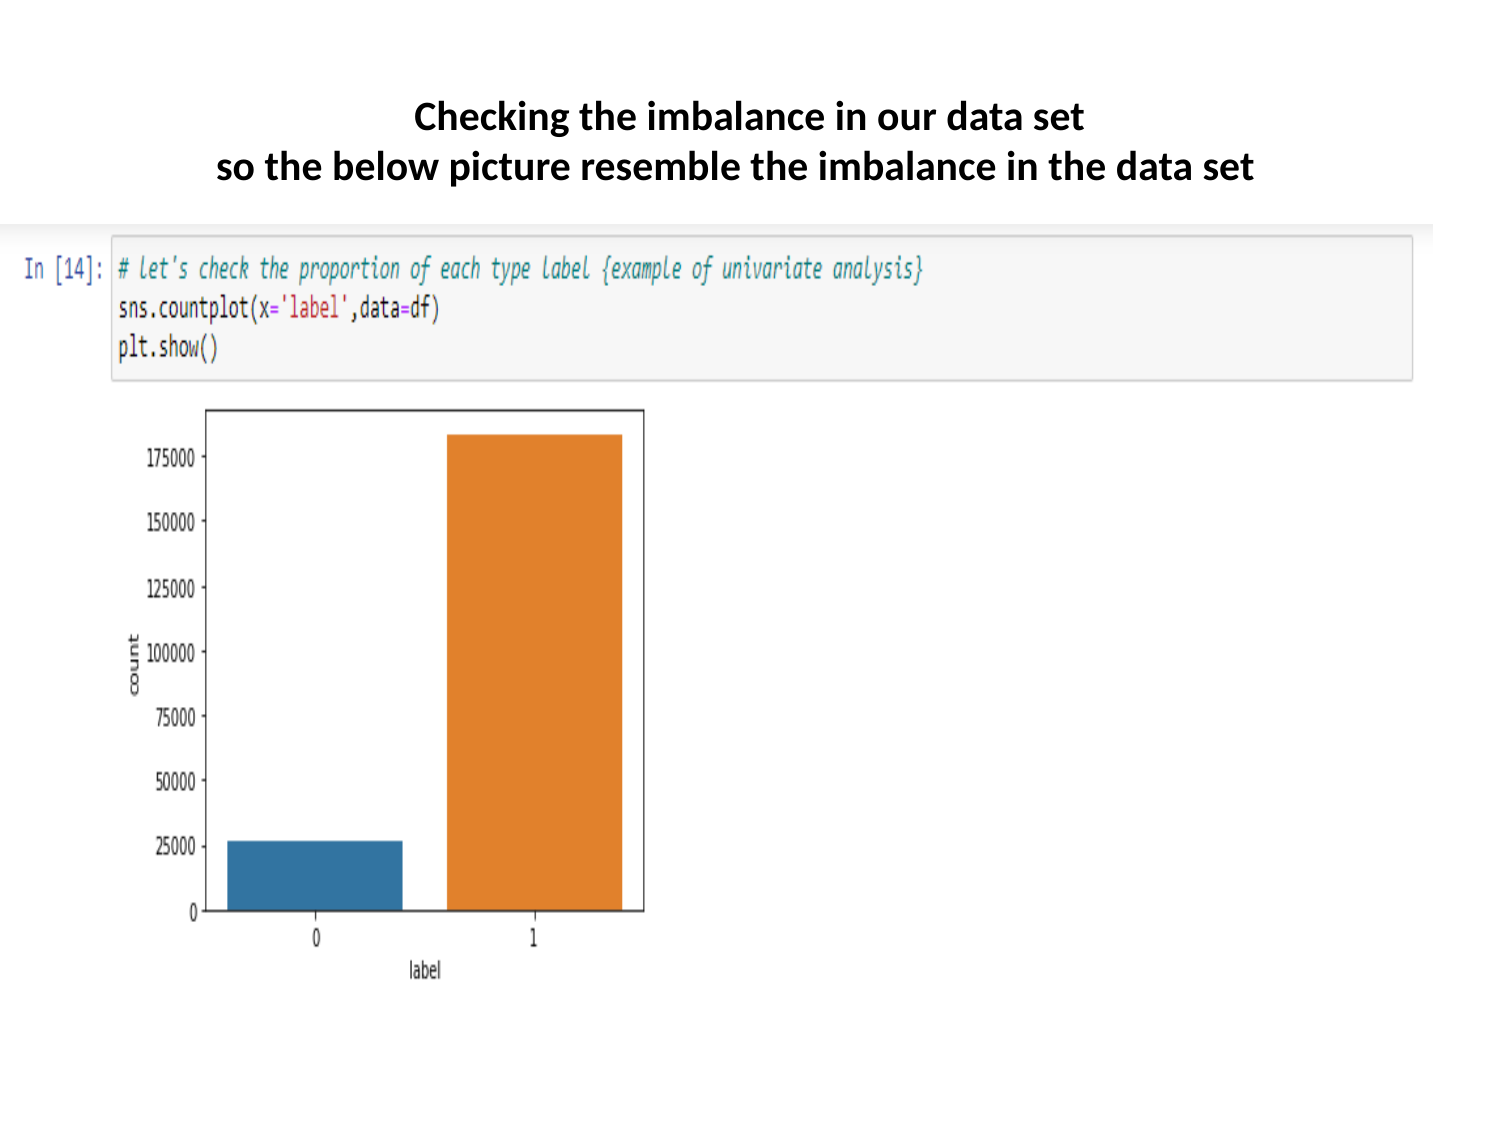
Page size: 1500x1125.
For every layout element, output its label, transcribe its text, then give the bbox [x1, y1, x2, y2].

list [0, 224, 1434, 1001]
title Checking the imbalance in our data set so the below picture resemble the imbalance in the data set [75, 45, 1425, 223]
